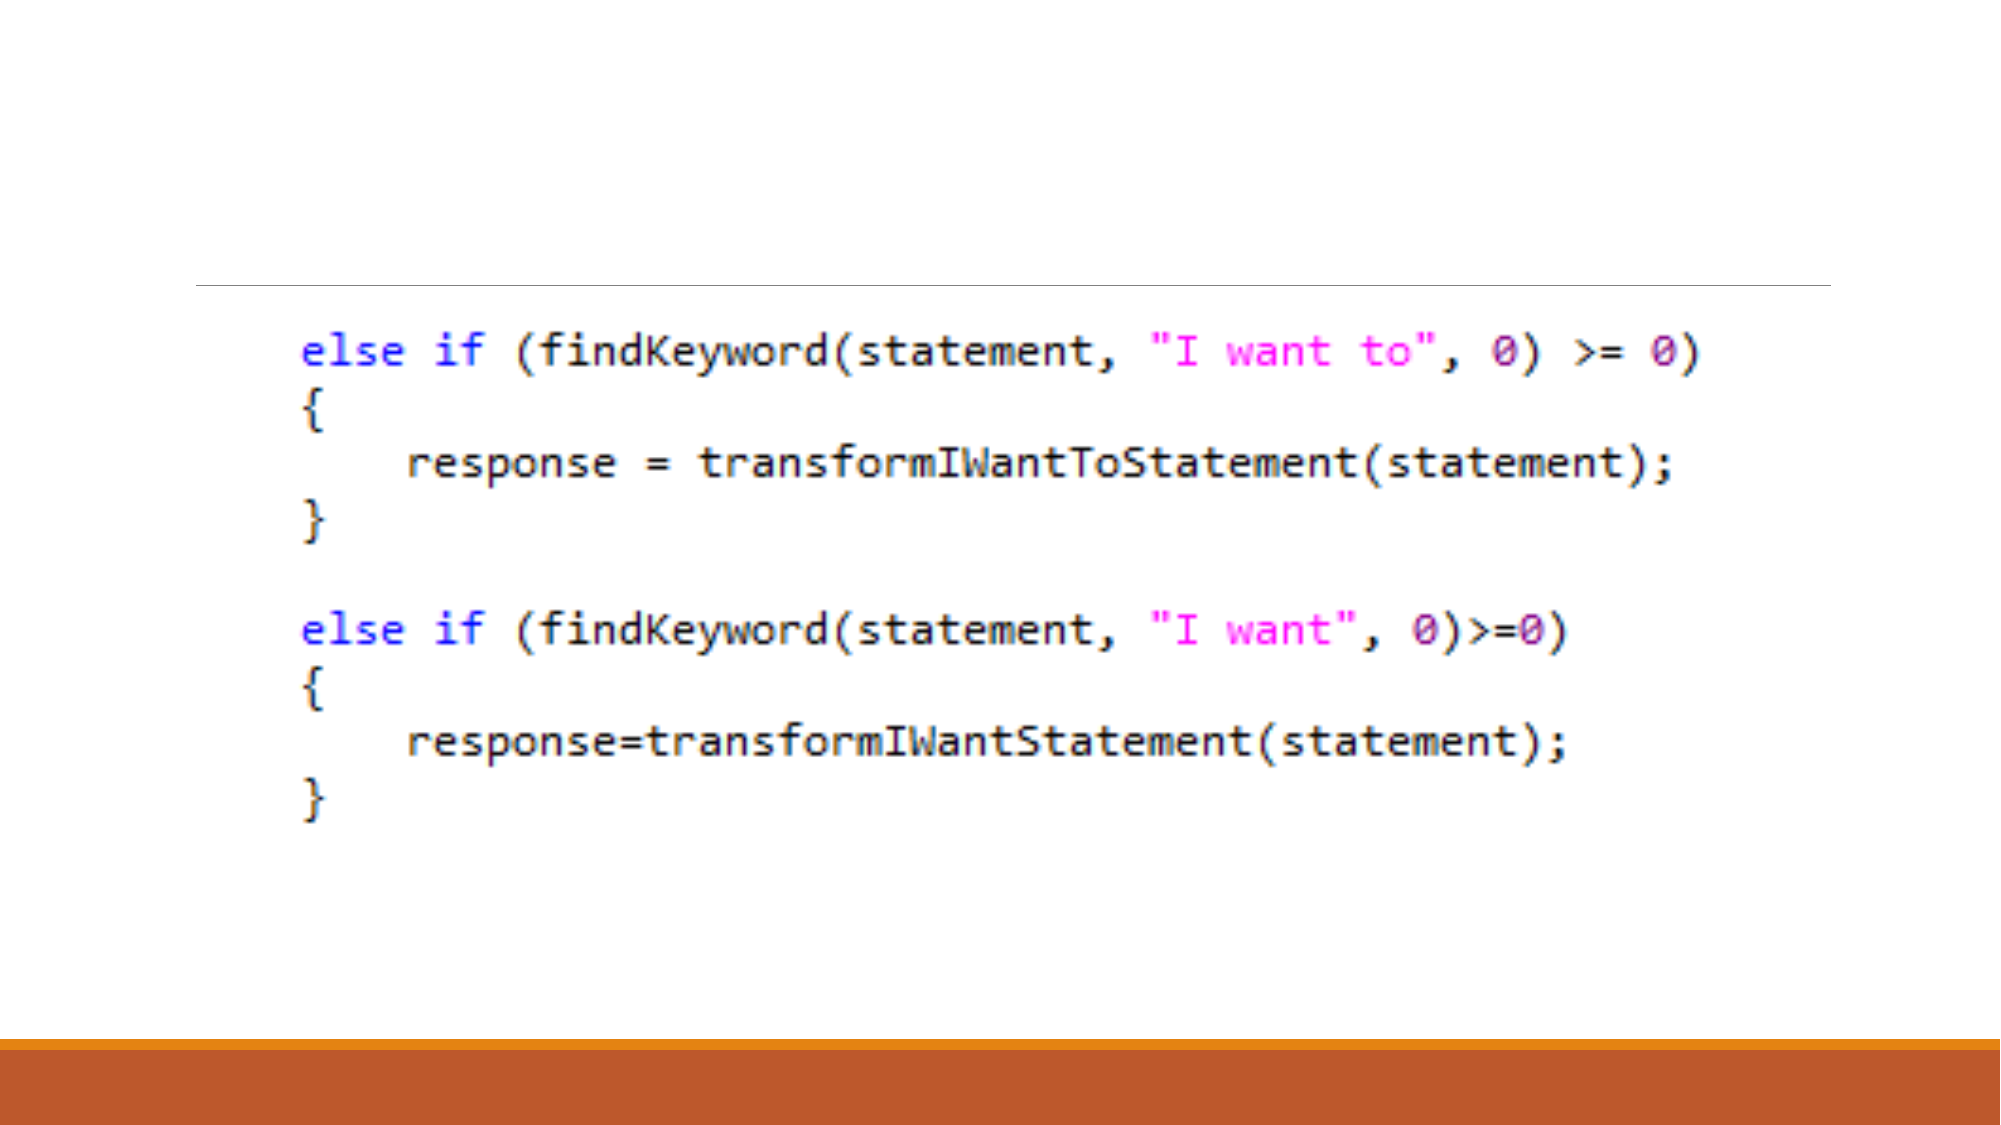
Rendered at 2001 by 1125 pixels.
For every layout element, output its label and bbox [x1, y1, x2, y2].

text_box [131, 325, 1879, 965]
